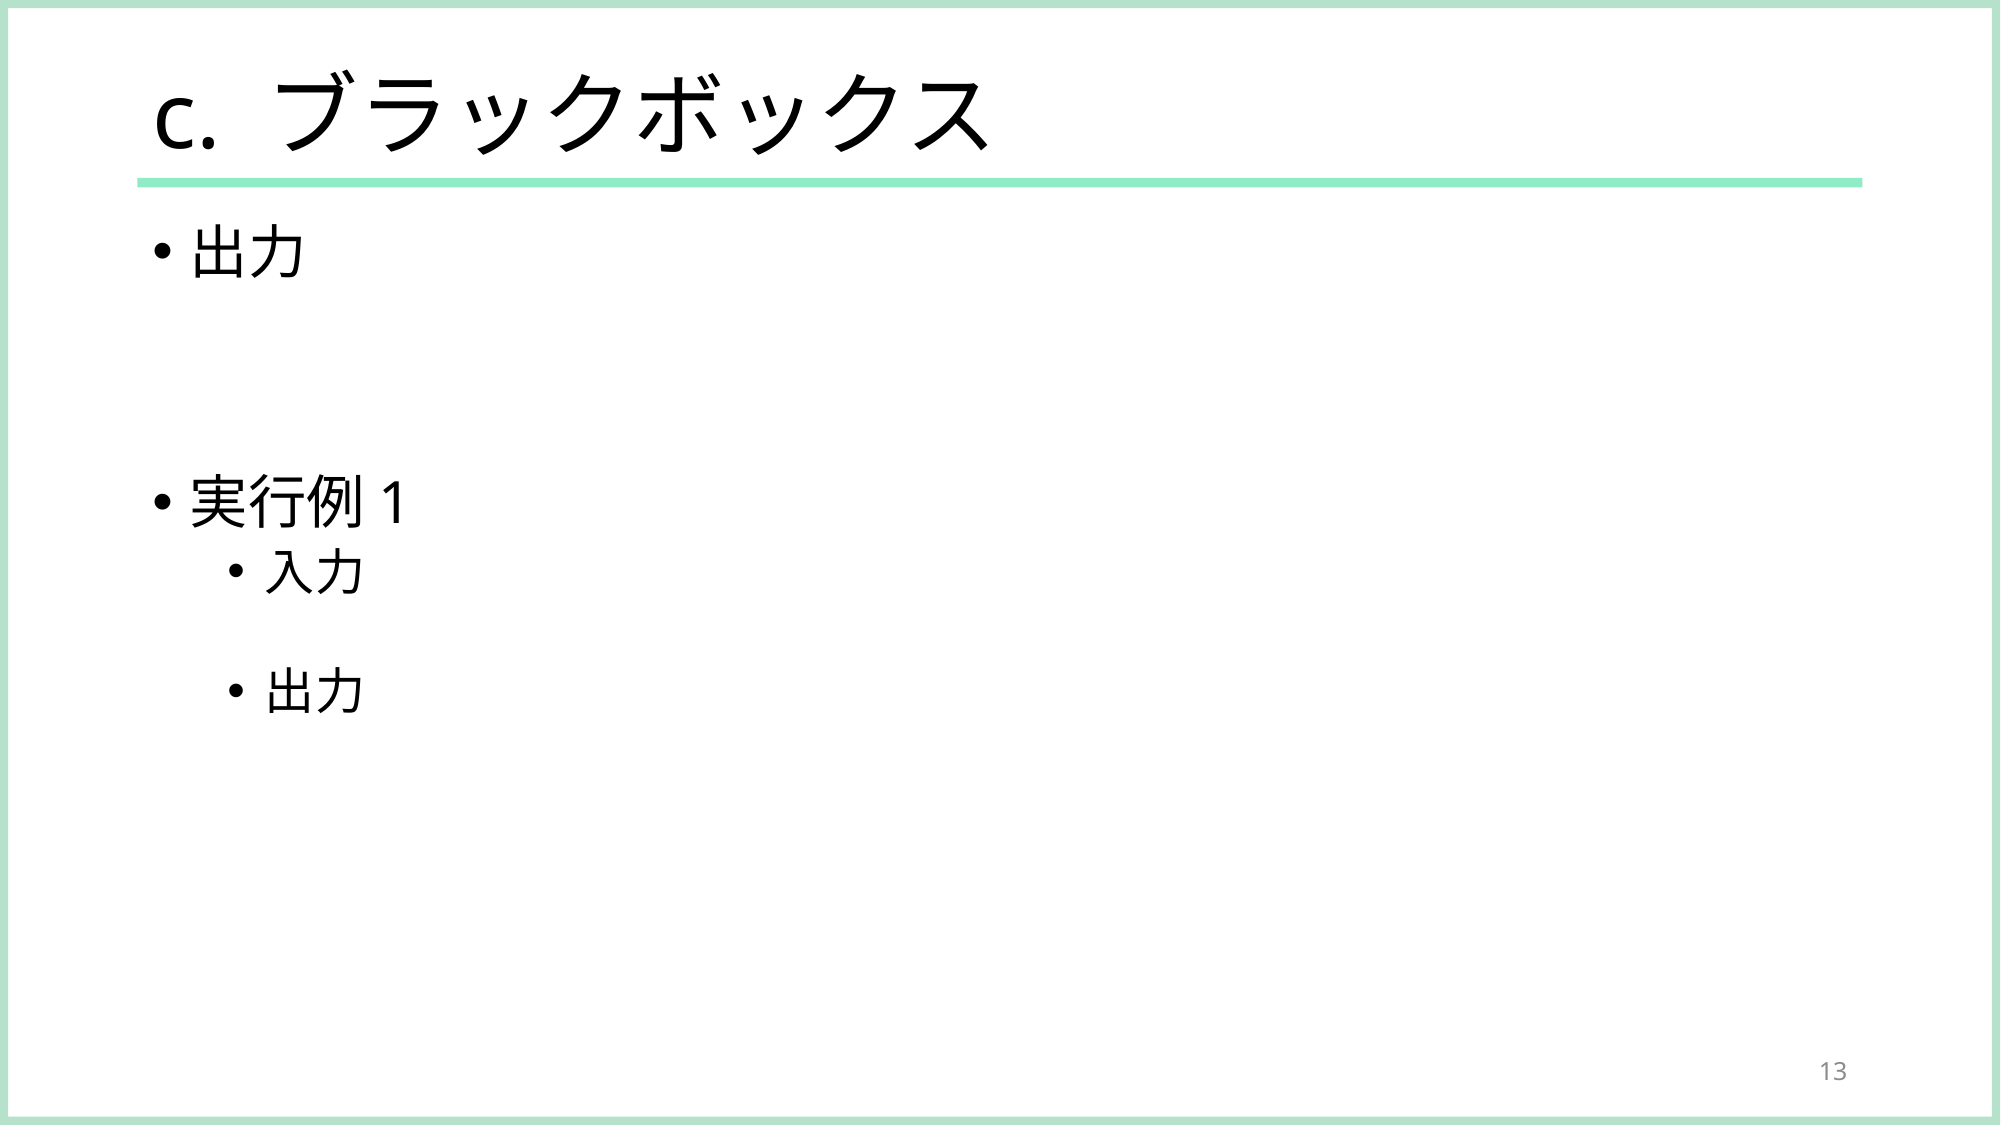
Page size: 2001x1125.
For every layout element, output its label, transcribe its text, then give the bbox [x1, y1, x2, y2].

title c. ブラックボックス [137, 59, 1863, 178]
slide_number 13 [1412, 1042, 1863, 1103]
